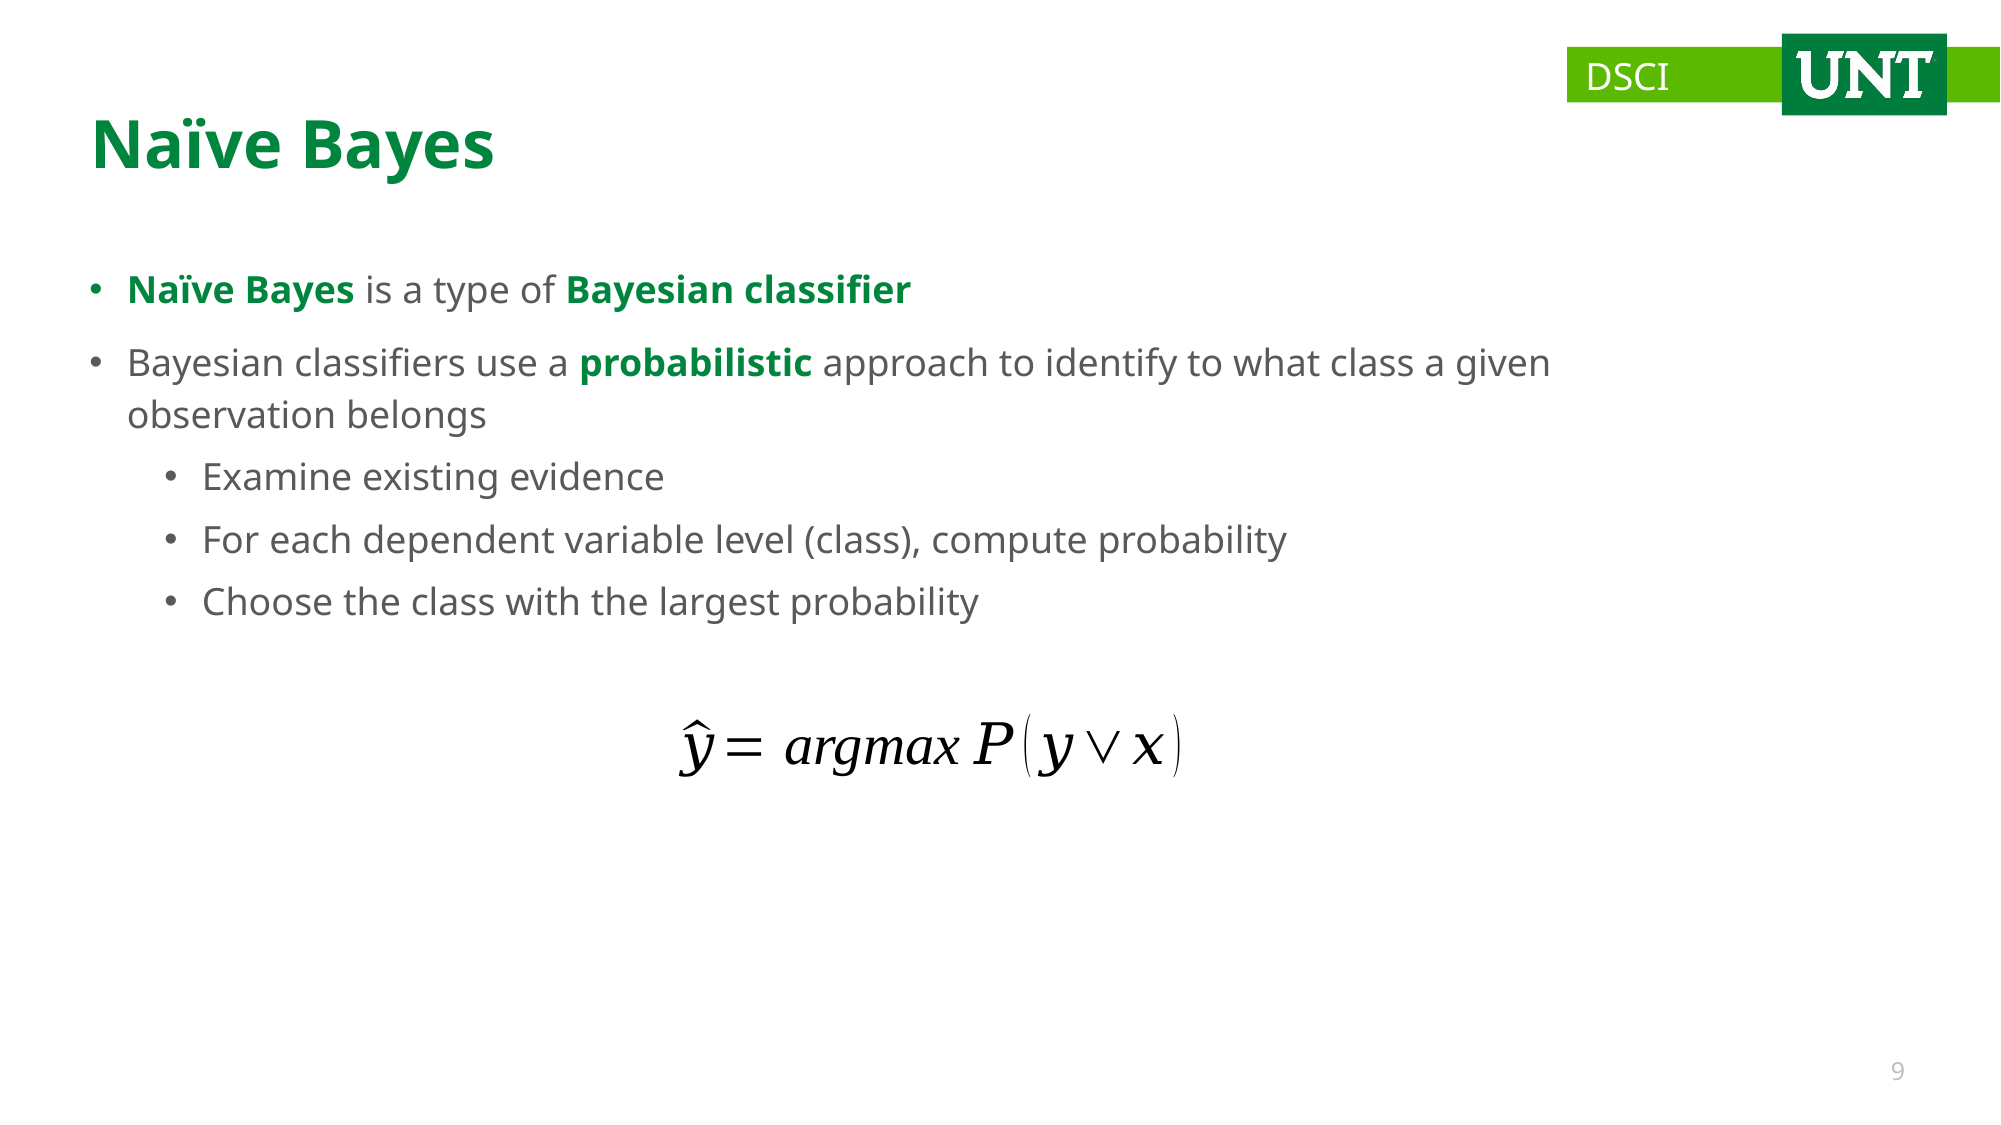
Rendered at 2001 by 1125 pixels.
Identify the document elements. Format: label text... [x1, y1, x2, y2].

title Naïve Bayes [75, 59, 1786, 234]
slide_number 9 [1859, 1042, 1937, 1103]
picture [1795, 51, 1938, 99]
list Naïve Bayes is a type of Bayesian classifier Bayesian classifiers use a probabilistic approach to identify to what class a given observation belongs Examine existing evidence For each dependent variable level (class), compute probability Choose the class with the largest probability [74, 251, 1786, 666]
